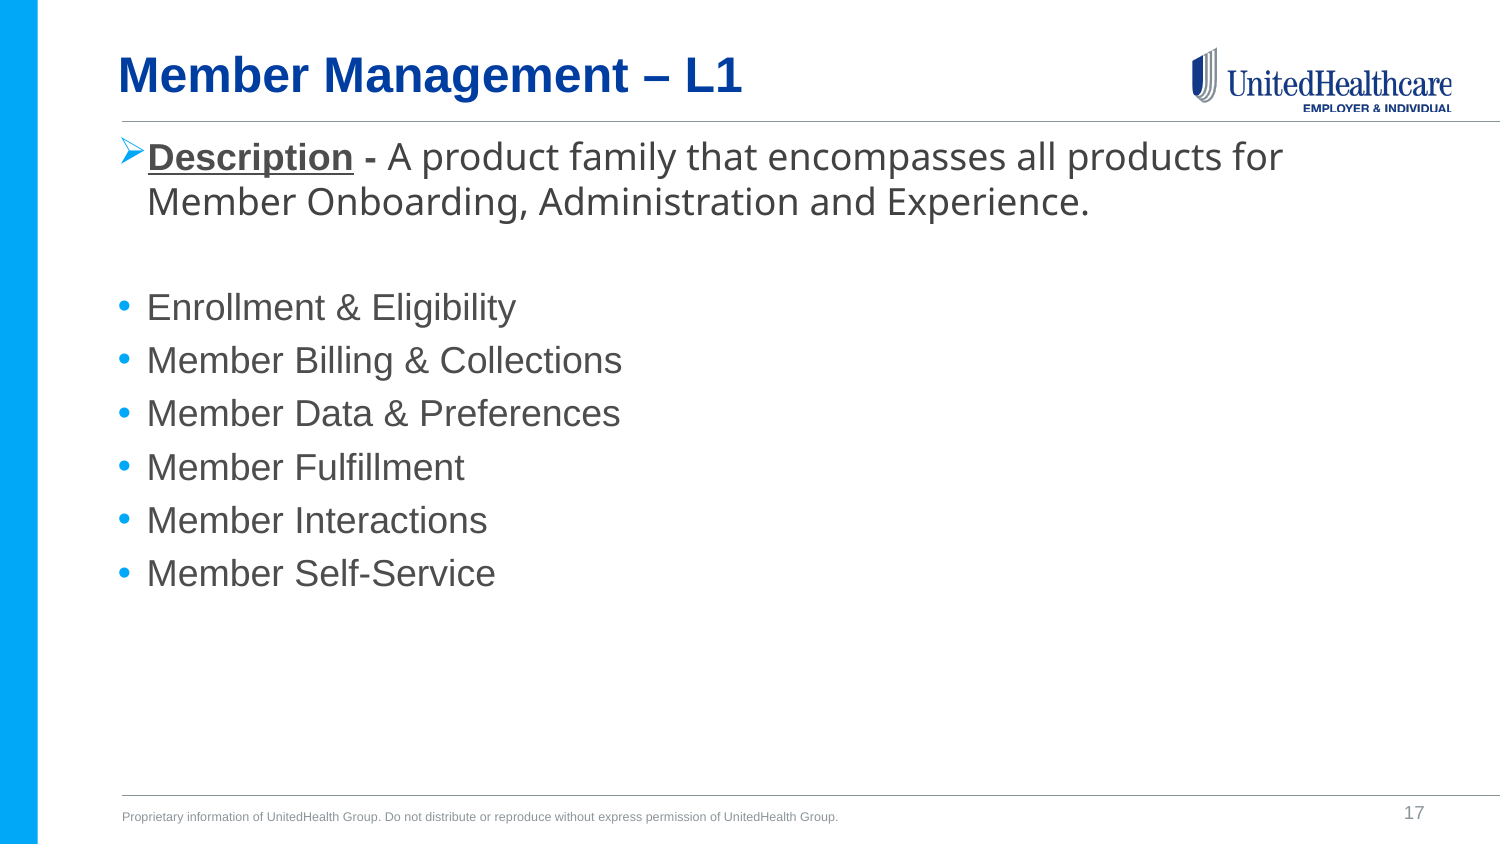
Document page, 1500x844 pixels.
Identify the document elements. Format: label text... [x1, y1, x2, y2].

text_box Description - A product family that encompasses all products for Member Onboarding, Administration and Experience. [102, 125, 1451, 272]
title Member Management – L1 [102, 28, 1078, 125]
list Enrollment & Eligibility Member Billing & Collections Member Data & Preferences Member Fulfillment Member Interactions Member Self-Service [102, 275, 1451, 657]
slide_number 17 [1250, 803, 1425, 824]
